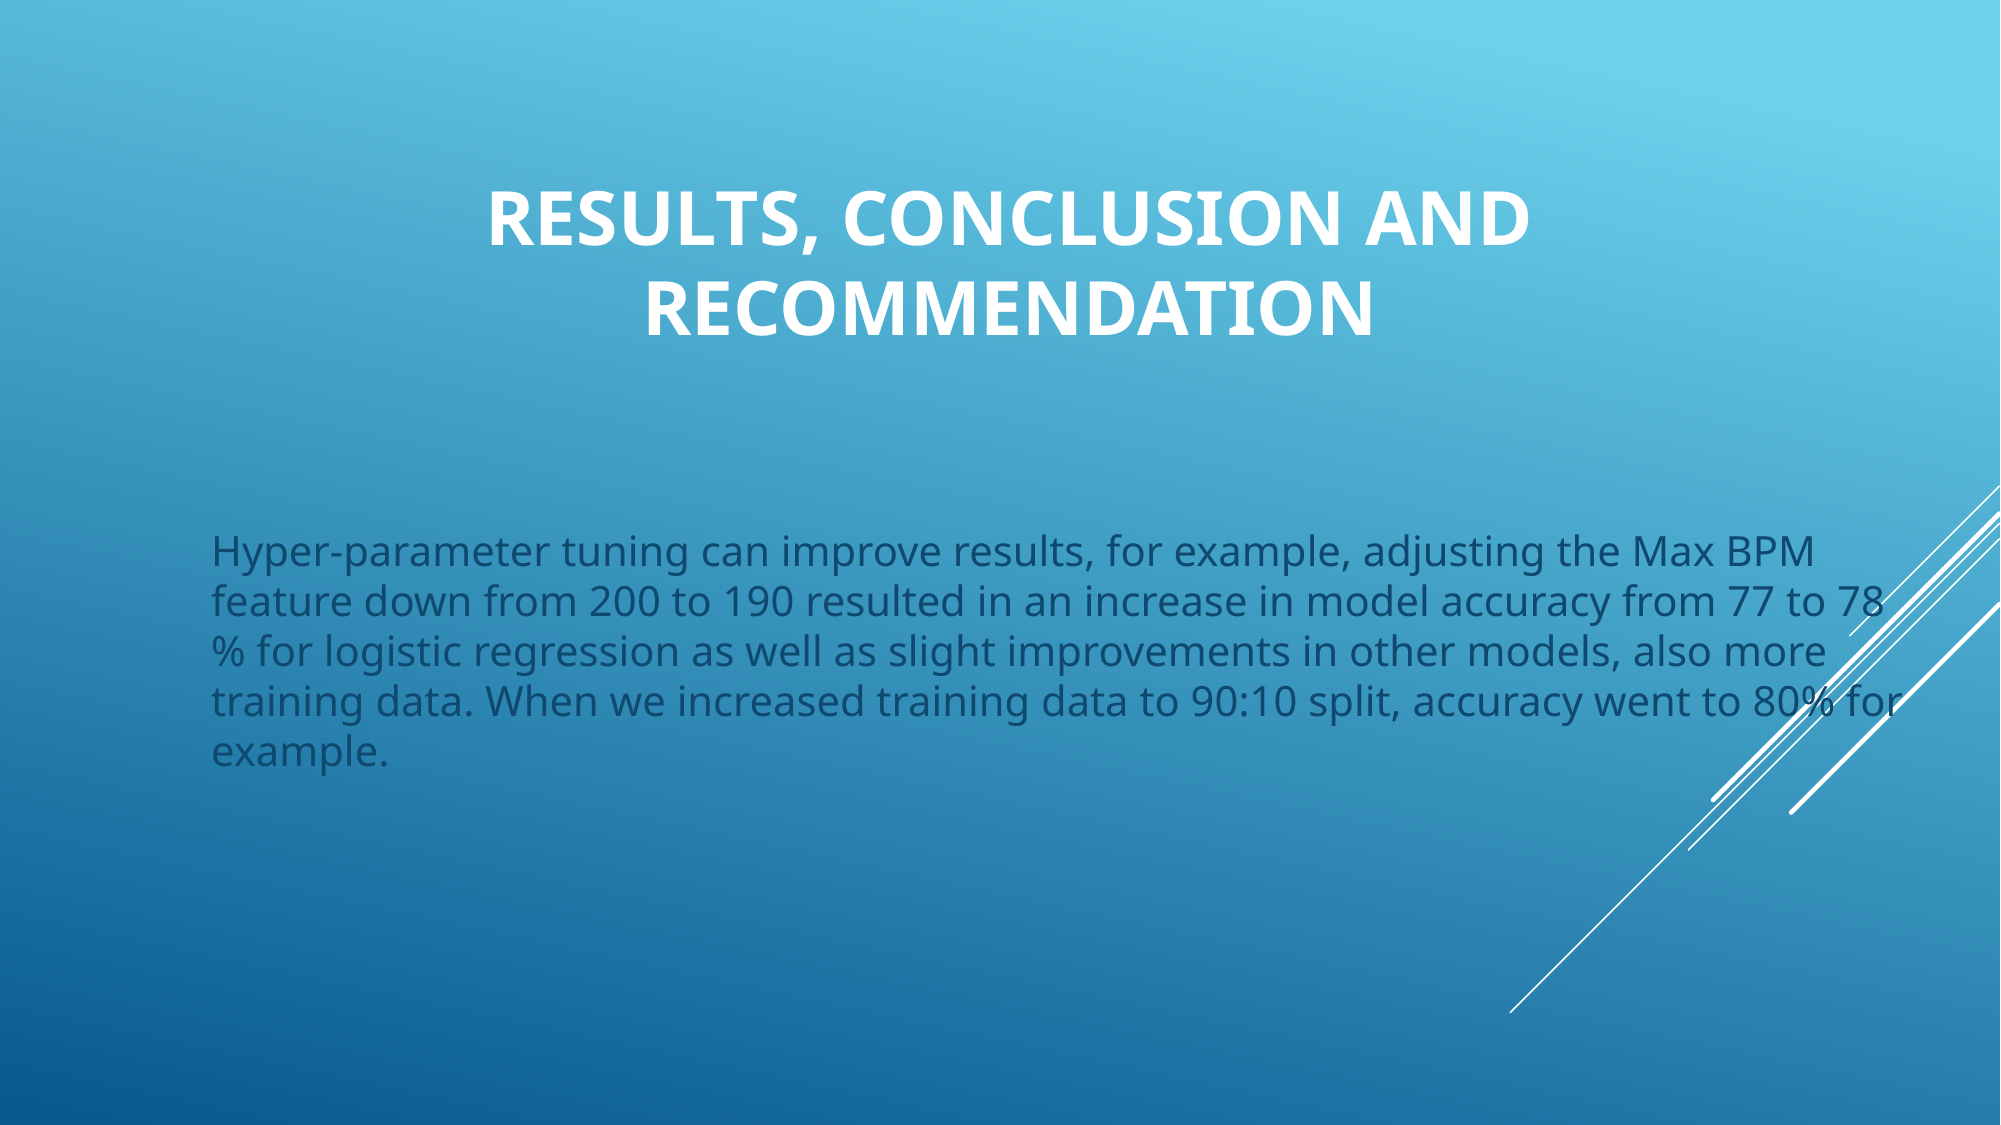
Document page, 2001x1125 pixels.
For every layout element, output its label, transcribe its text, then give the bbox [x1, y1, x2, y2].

title RESULTS, CONCLUSION AND RECOMMENDATION [147, 151, 1873, 369]
list Hyper-parameter tuning can improve results, for example, adjusting the Max BPM feature down from 200 to 190 resulted in an increase in model accuracy from 77 to 78 % for logistic regression as well as slight improvements in other models, also more training data. When we increased training data to 90:10 split, accuracy went to 80% for example. [196, 482, 1922, 889]
